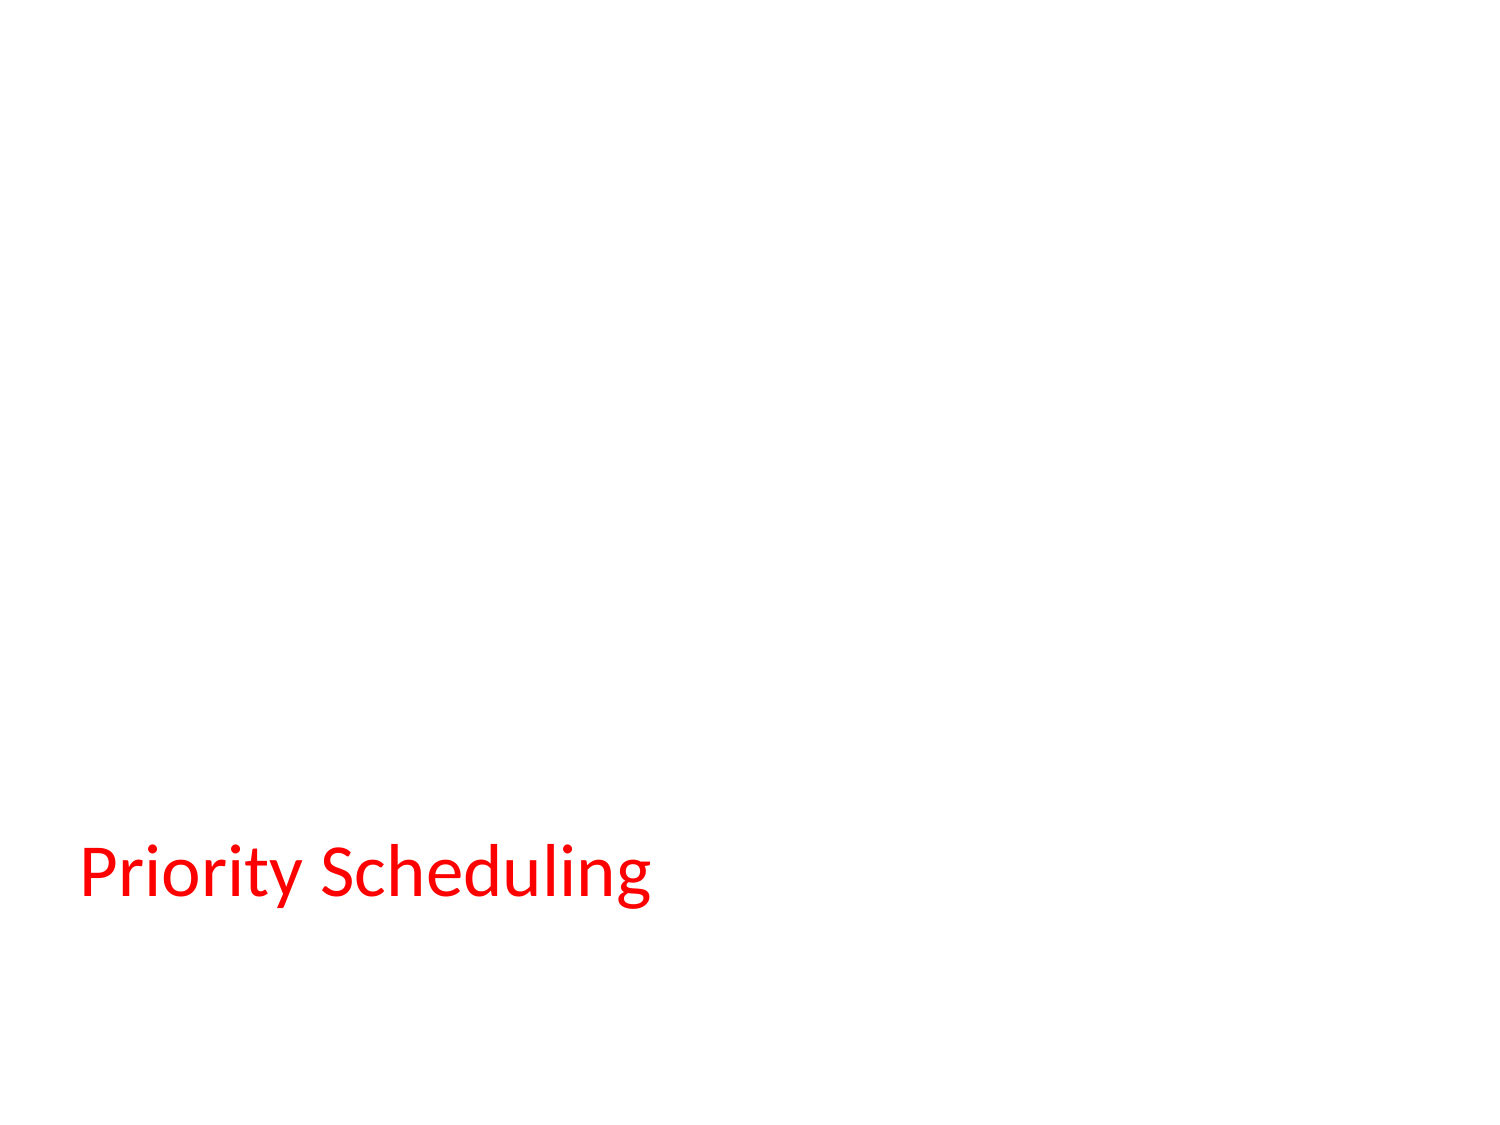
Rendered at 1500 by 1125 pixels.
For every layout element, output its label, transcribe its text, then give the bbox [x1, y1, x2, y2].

title Priority Scheduling [64, 751, 856, 993]
